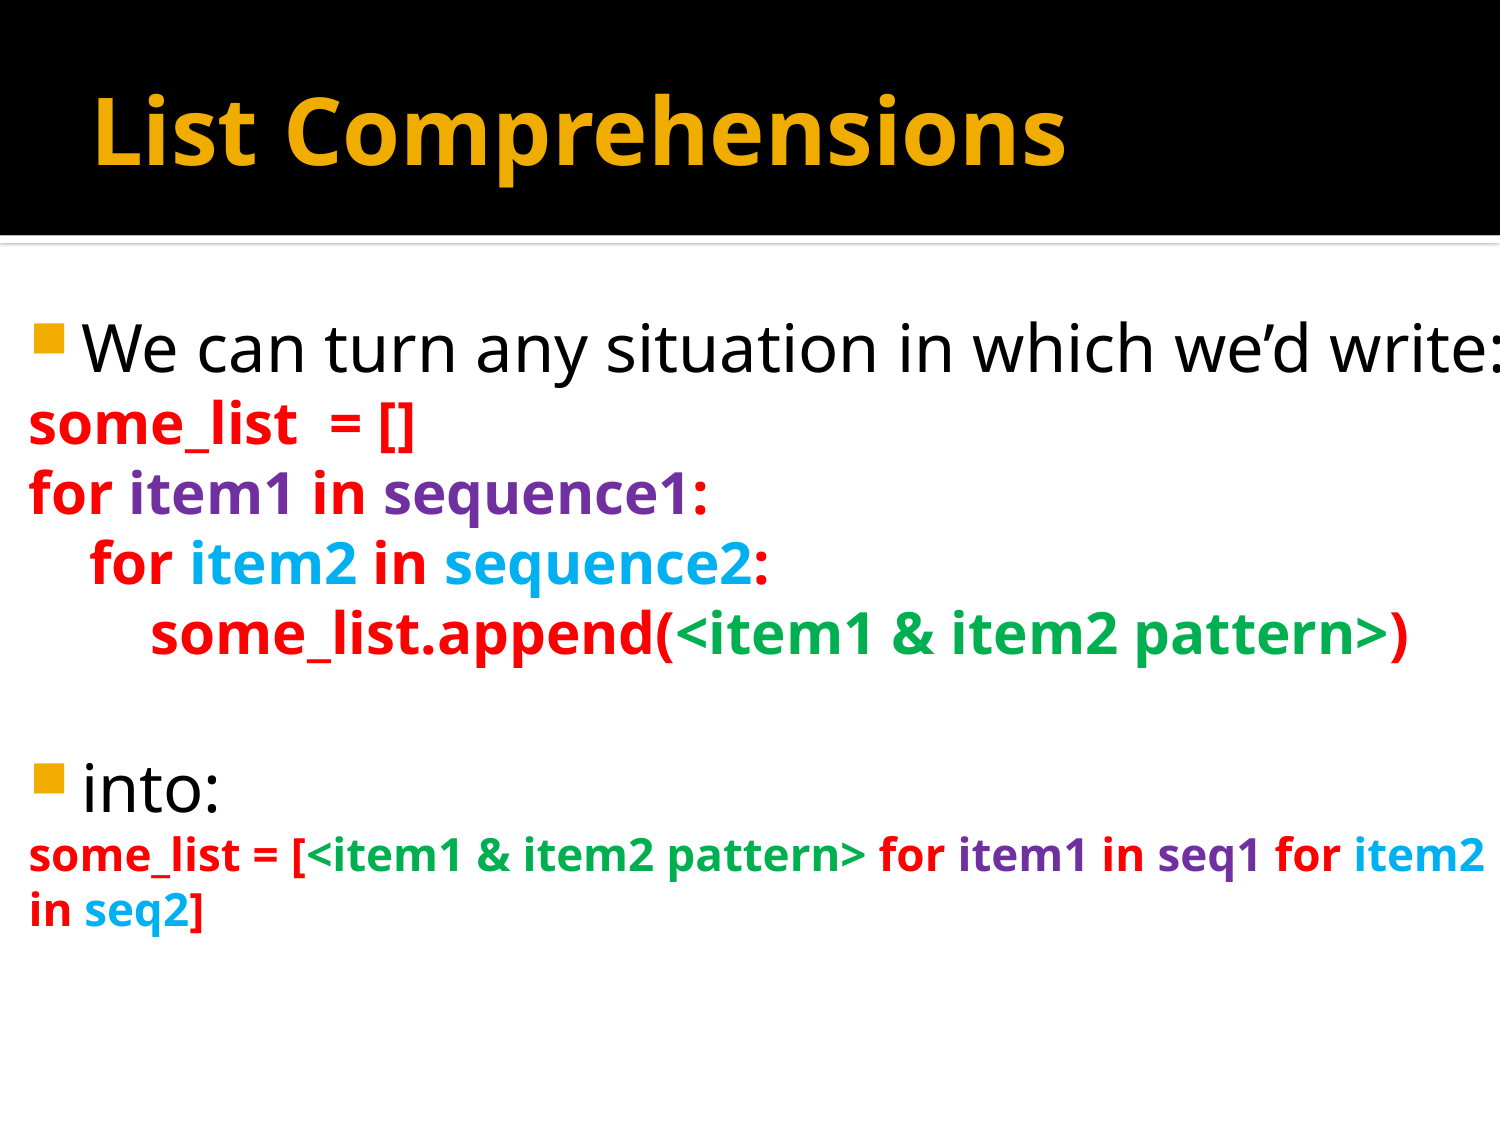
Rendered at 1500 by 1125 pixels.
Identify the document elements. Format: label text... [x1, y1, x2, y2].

list We can turn any situation in which we’d write: some_list = [] for item1 in sequence1: for item2 in sequence2: some_list.append(<item1 & item2 pattern>) into: some_list = [<item1 & item2 pattern> for item1 in seq1 for item2 in seq2] [0, 291, 1500, 1050]
title List Comprehensions [75, 25, 1425, 231]
